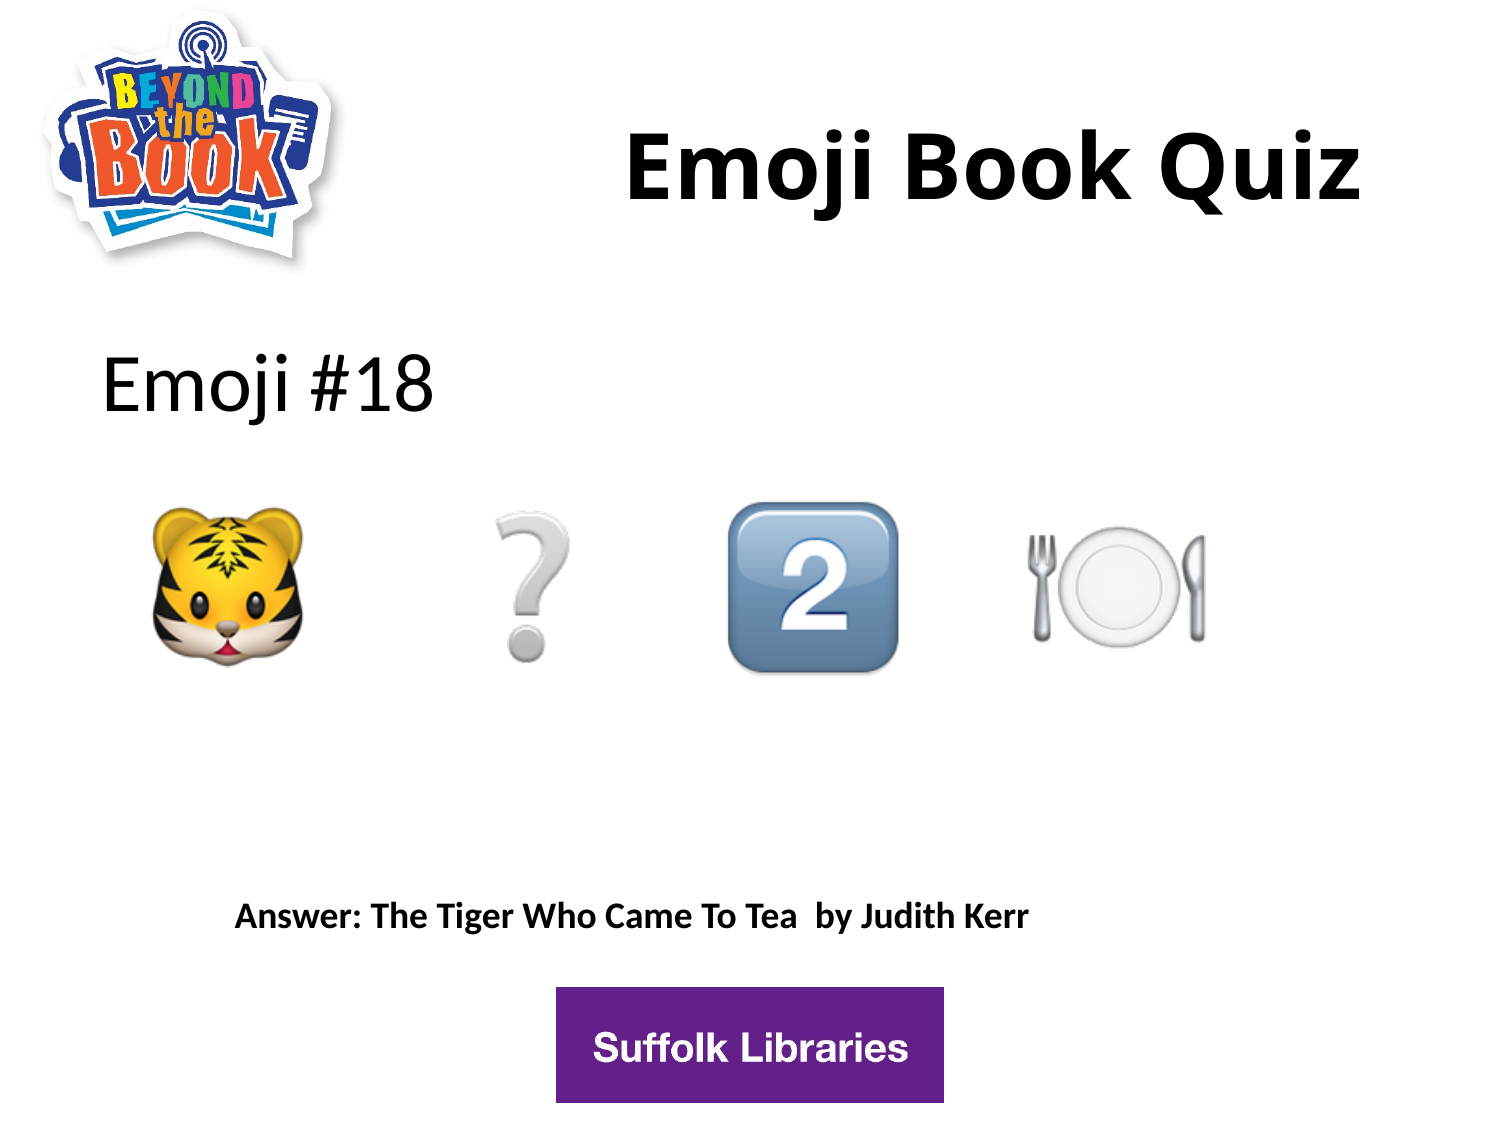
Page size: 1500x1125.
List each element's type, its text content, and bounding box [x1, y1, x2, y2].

subtitle Emoji #18 [86, 332, 1212, 446]
text_box Answer: The Tiger Who Came To Tea by Judith Kerr [219, 883, 1281, 944]
picture [21, 0, 354, 331]
picture [437, 493, 626, 682]
picture [556, 987, 944, 1103]
title Emoji Book Quiz [587, 104, 1399, 227]
picture [133, 488, 323, 677]
picture [1022, 493, 1212, 682]
picture [719, 493, 908, 682]
